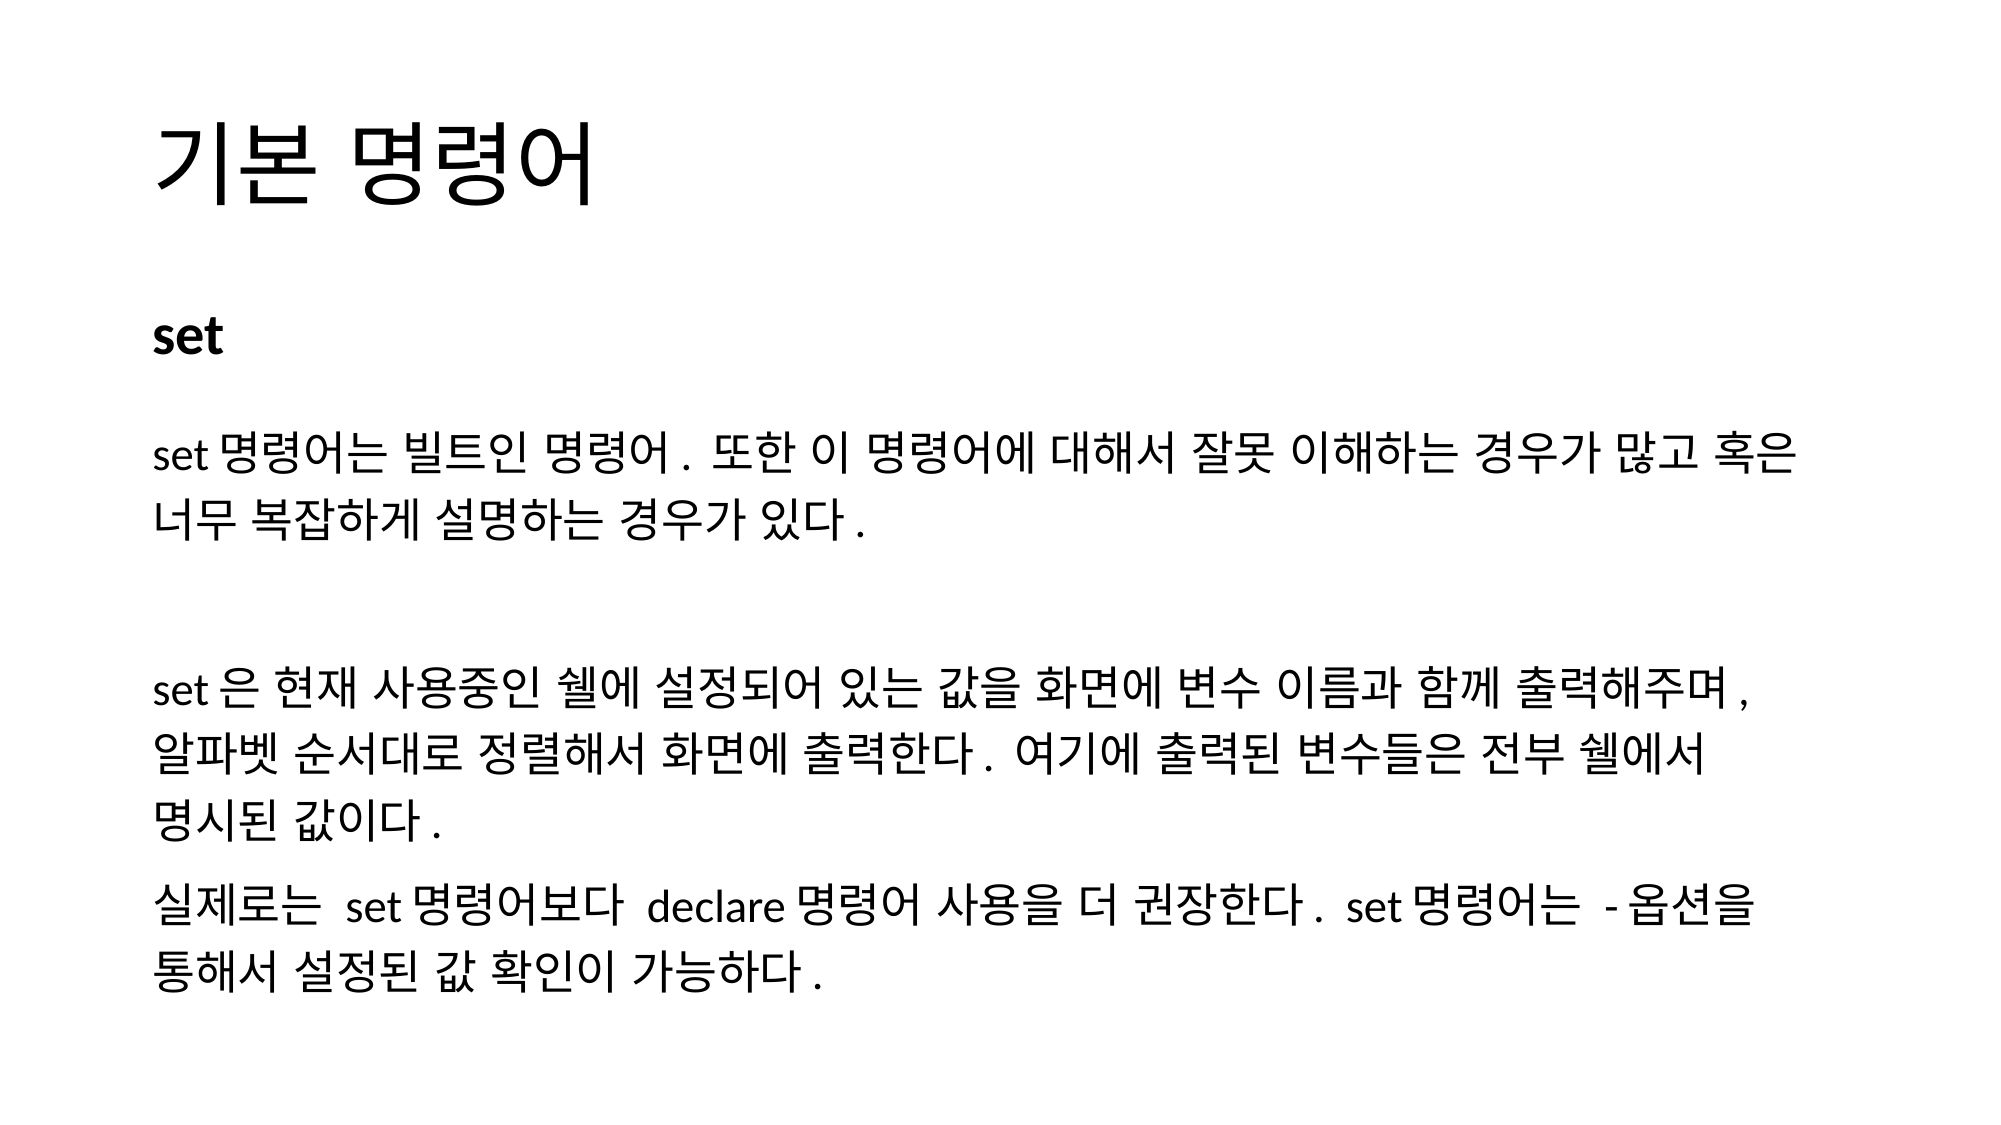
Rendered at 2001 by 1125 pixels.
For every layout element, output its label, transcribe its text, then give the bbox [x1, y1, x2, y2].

list set명령어는 빌트인 명령어. 또한 이 명령어에 대해서 잘못 이해하는 경우가 많고 혹은 너무 복잡하게 설명하는 경우가 있다. set은 현재 사용중인 쉘에 설정되어 있는 값을 화면에 변수 이름과 함께 출력해주며, 알파벳 순서대로 정렬해서 화면에 출력한다. 여기에 출력된 변수들은 전부 쉘에서 명시된 값이다. 실제로는 set명령어보다 declare명령어 사용을 더 권장한다. set명령어는 -옵션을 통해서 설정된 값 확인이 가능하다. [137, 405, 1863, 1014]
text_box set [138, 288, 241, 374]
title 기본 명령어 [137, 59, 1863, 278]
